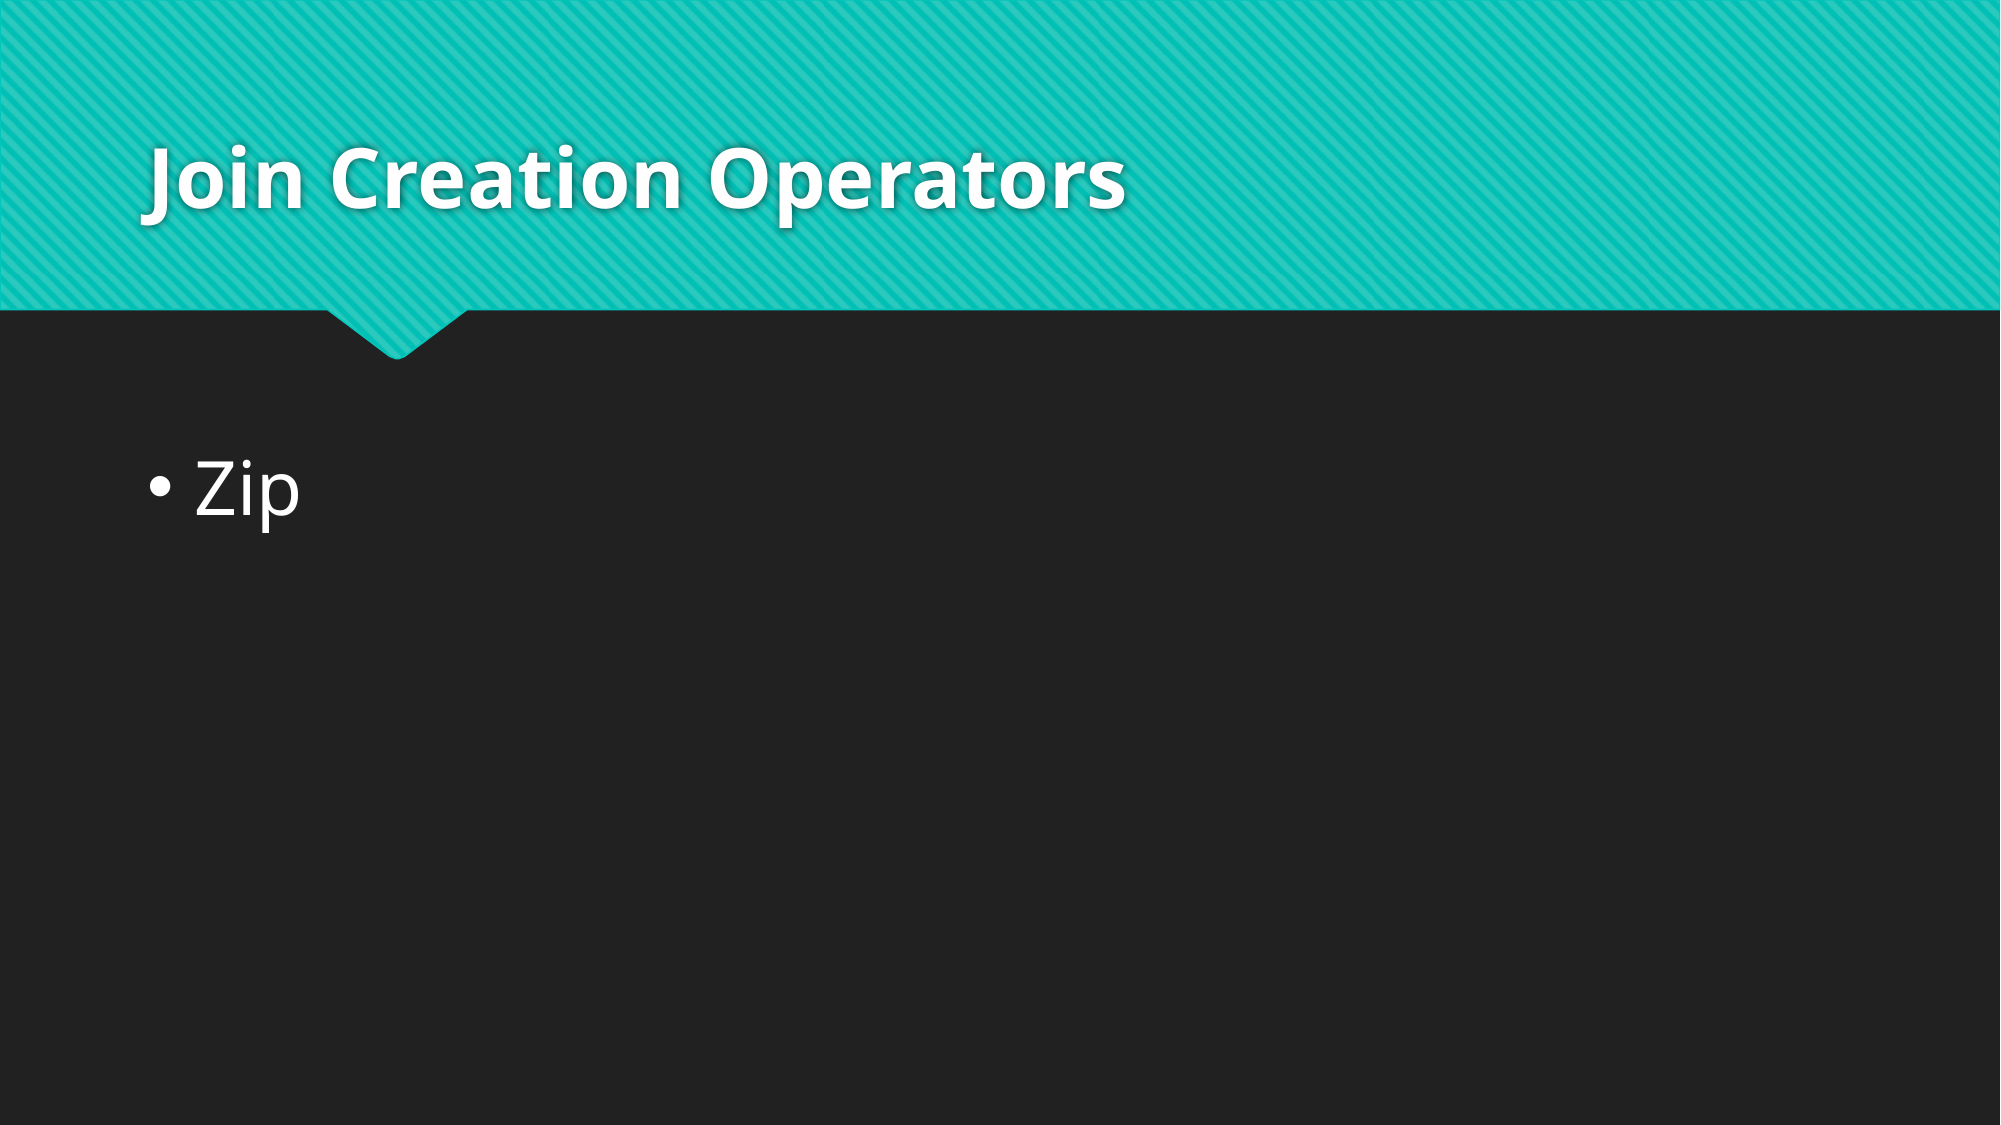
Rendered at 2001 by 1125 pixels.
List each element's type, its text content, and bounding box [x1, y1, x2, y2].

text_box Zip [132, 432, 1844, 538]
title Join Creation Operators [132, 73, 1868, 233]
